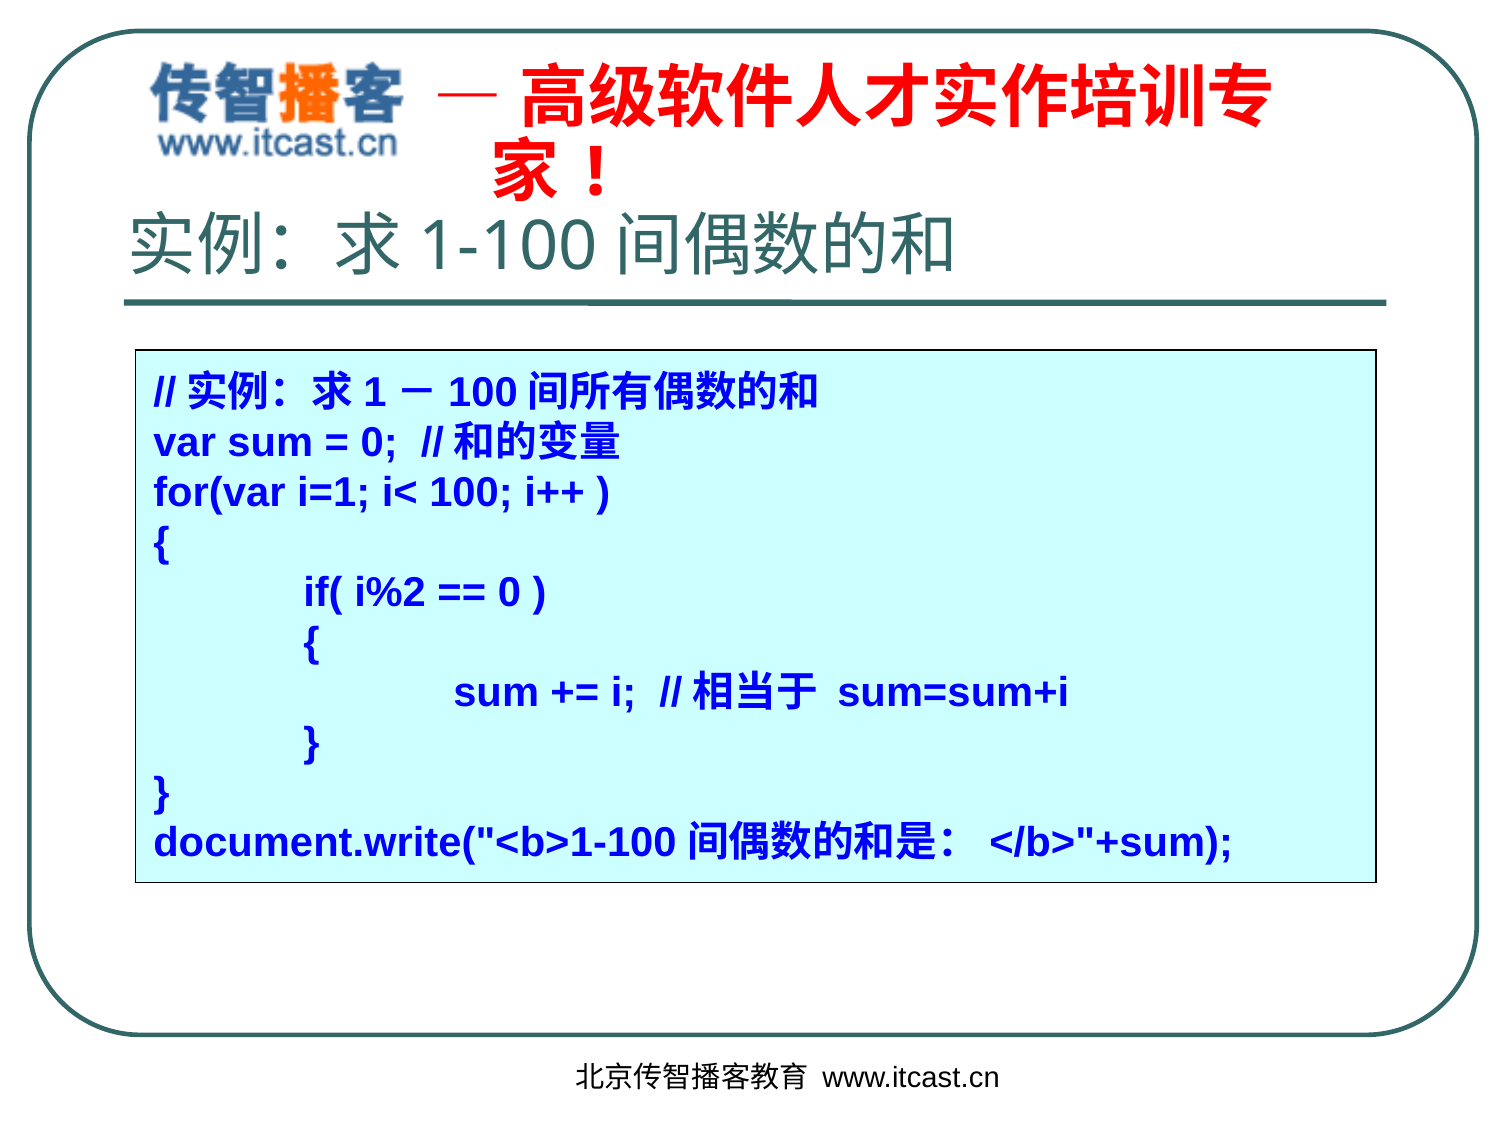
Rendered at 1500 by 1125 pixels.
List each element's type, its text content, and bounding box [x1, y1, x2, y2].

title 实例：求1-100间偶数的和 [111, 54, 1375, 292]
text_box //实例：求1－100间所有偶数的和 var sum = 0; //和的变量 for(var i=1; i< 100; i++ ) { if( i%2 == 0 ) { sum += i; //相当于 sum=sum+i } } document.write("<b>1-100间偶数的和是：</b>"+sum); [135, 349, 1376, 883]
